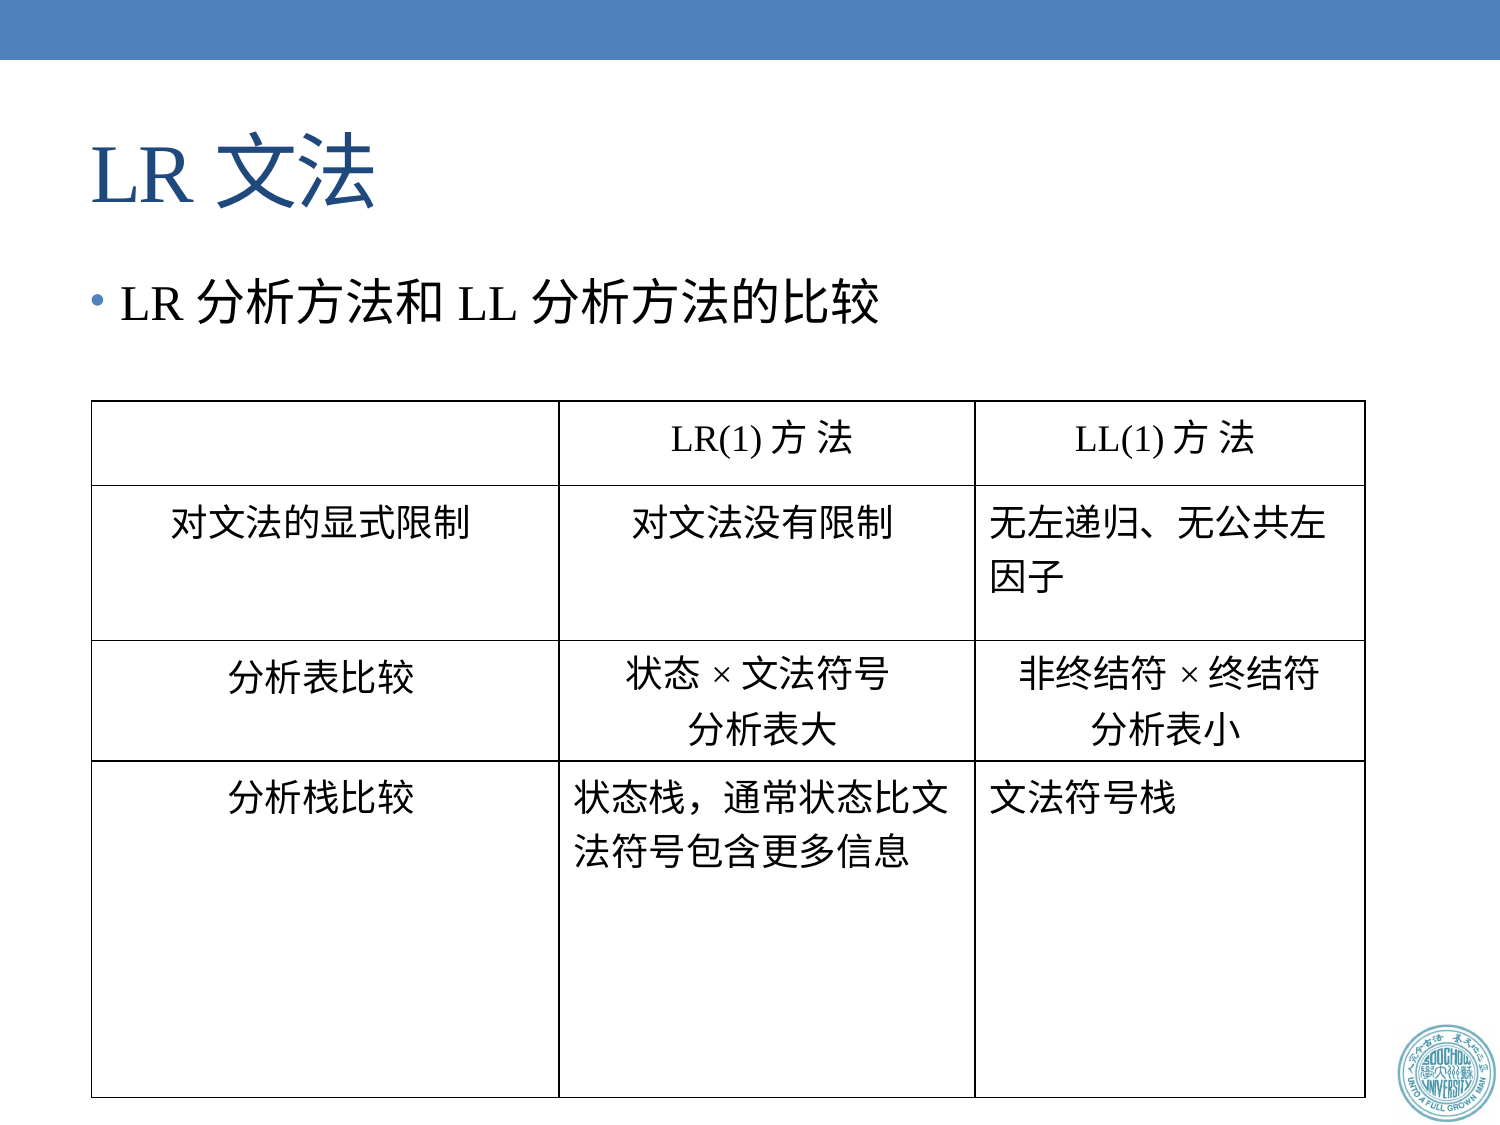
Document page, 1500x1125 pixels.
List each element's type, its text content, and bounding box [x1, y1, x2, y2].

table_cell 状态×文法符号 分析表大 [560, 641, 974, 760]
table_cell 非终结符×终结符 分析表小 [976, 641, 1364, 760]
table_cell 分析表比较 [92, 641, 558, 760]
table_cell 对文法的显式限制 [92, 486, 558, 640]
table_cell 无左递归、无公共左因子 [976, 486, 1364, 640]
table_header LL(1)方 法 [976, 402, 1364, 485]
table_cell 对文法没有限制 [560, 486, 974, 640]
table_header [92, 402, 558, 485]
table_header LR(1)方 法 [560, 402, 974, 485]
list LR分析方法和LL分析方法的比较 [75, 262, 1425, 1063]
title LR文法 [75, 87, 1425, 250]
table_cell 分析栈比较 [92, 762, 558, 1097]
table_cell 状态栈，通常状态比文法符号包含更多信息 [560, 762, 974, 1097]
table_cell 文法符号栈 [976, 762, 1364, 1097]
